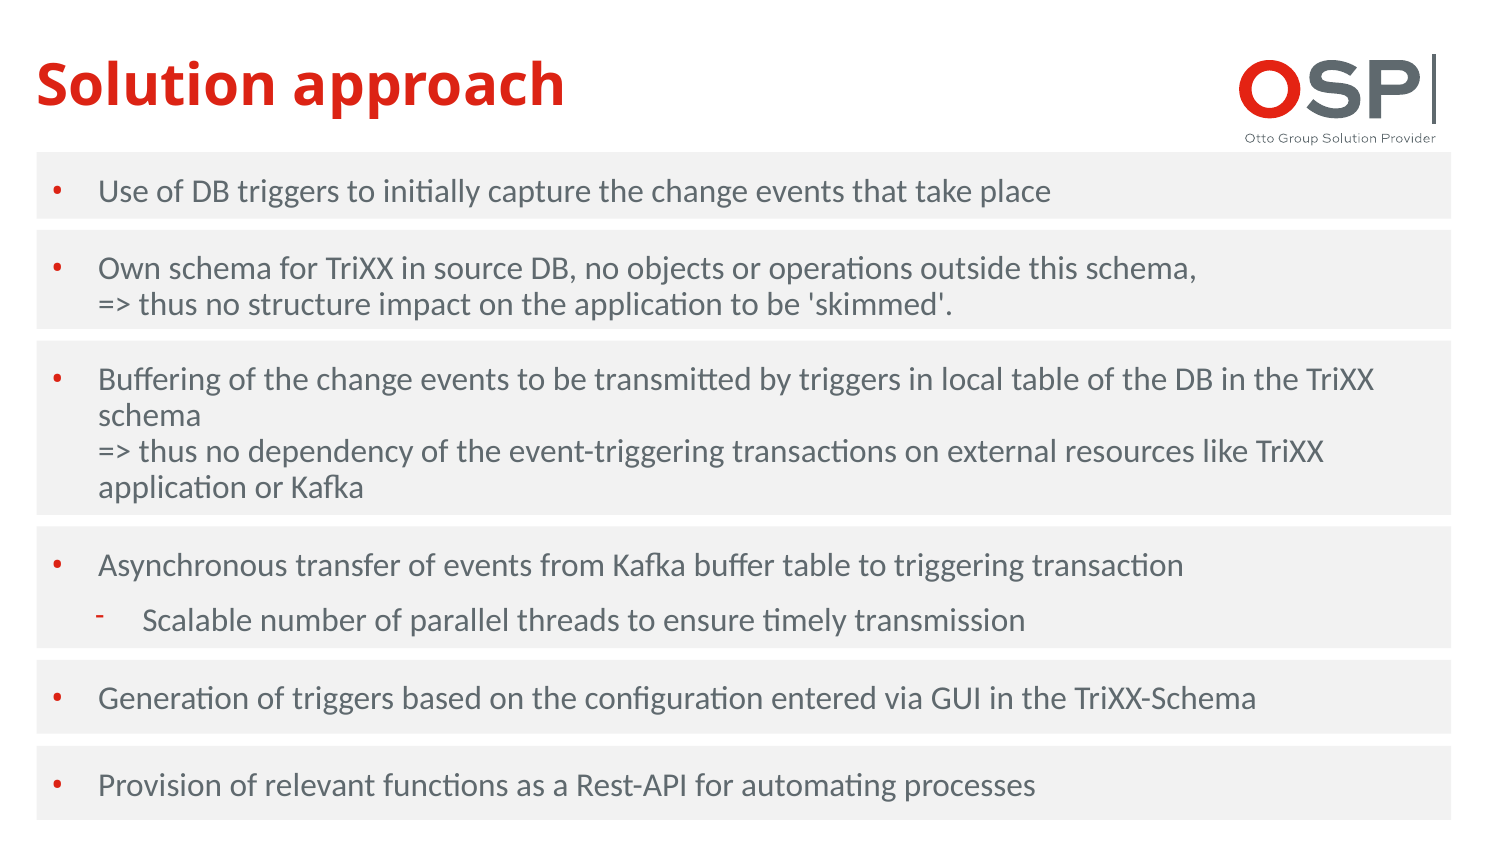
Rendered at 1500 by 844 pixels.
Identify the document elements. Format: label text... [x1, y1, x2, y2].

text_box Asynchronous transfer of events from Kafka buffer table to triggering transaction Scalable number of parallel threads to ensure timely transmission [36, 526, 1452, 649]
title Solution approach [36, 54, 1409, 139]
text_box Generation of triggers based on the configuration entered via GUI in the TriXX-Schema [36, 659, 1452, 734]
text_box Buffering of the change events to be transmitted by triggers in local table of the DB in the TriXX schema => thus no dependency of the event-triggering transactions on external resources like TriXX application or Kafka [36, 340, 1452, 515]
text_box Provision of relevant functions as a Rest-API for automating processes [36, 745, 1452, 820]
text_box Own schema for TriXX in source DB, no objects or operations outside this schema, => thus no structure impact on the application to be 'skimmed'. [36, 229, 1452, 329]
text_box Use of DB triggers to initially capture the change events that take place [36, 152, 1452, 219]
